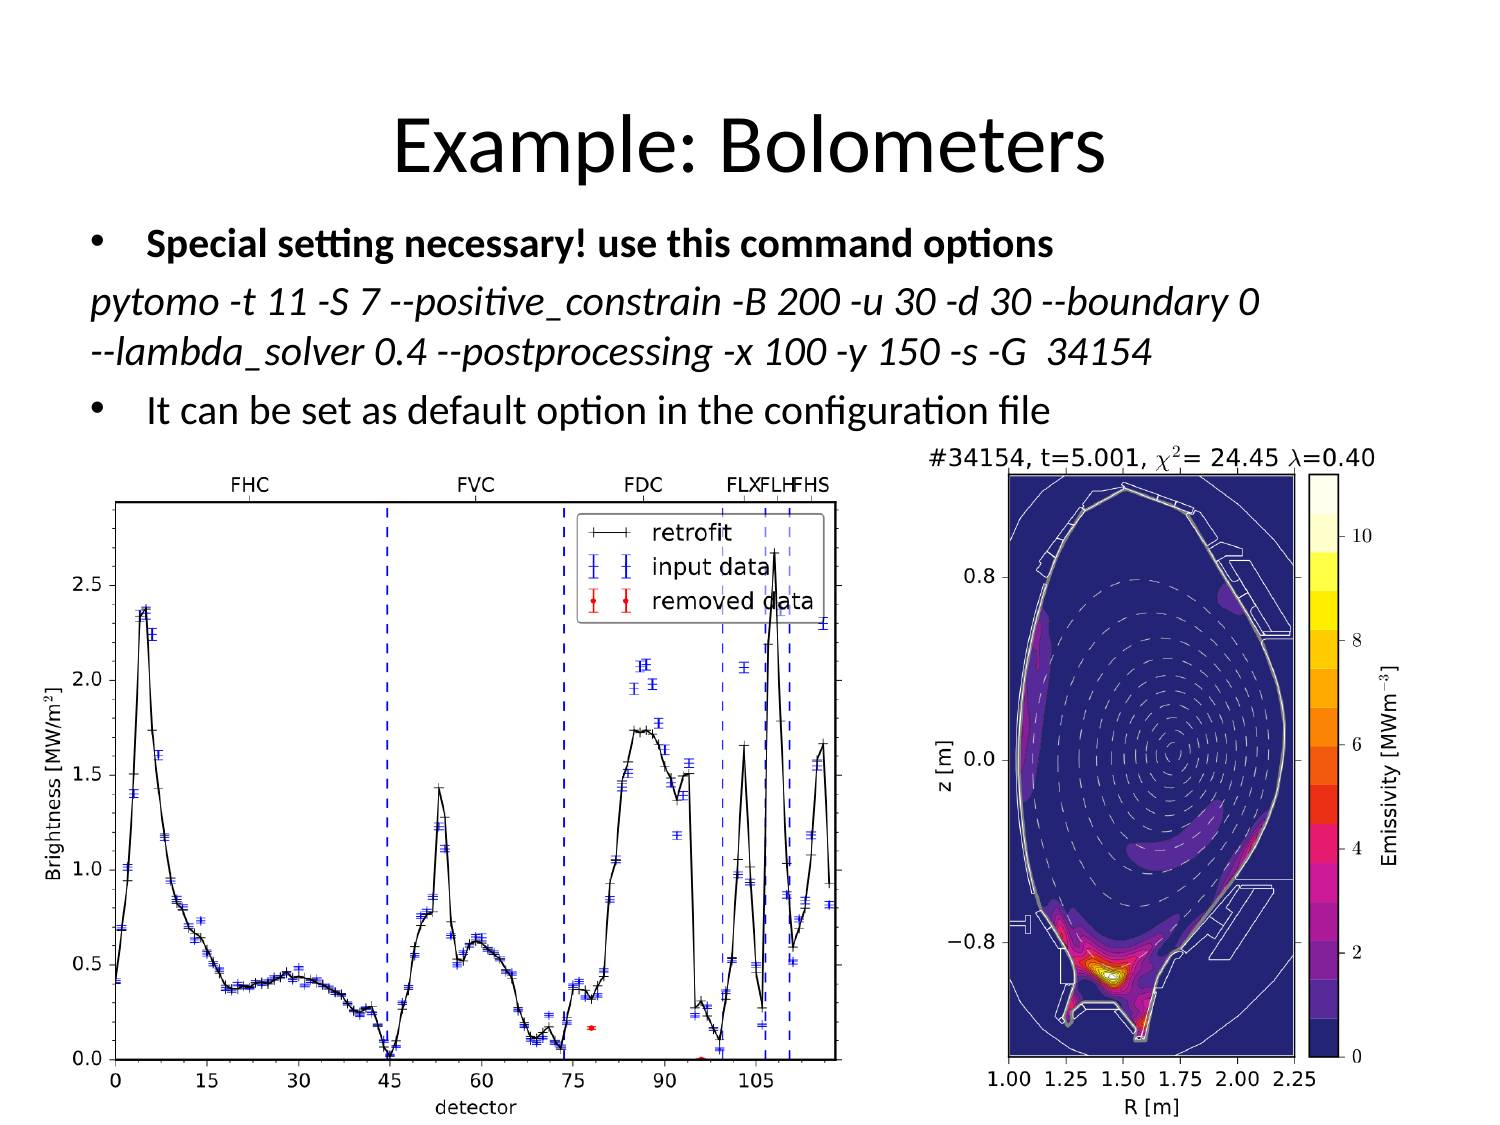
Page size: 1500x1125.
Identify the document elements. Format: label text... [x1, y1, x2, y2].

picture [0, 432, 1412, 1125]
text_box Special setting necessary! use this command options pytomo -t 11 -S 7 --positive_constrain -B 200 -u 30 -d 30 --boundary 0 --lambda_solver 0.4 --postprocessing -x 100 -y 150 -s -G 34154 It can be set as default option in the configuration file [74, 208, 1425, 951]
title Example: Bolometers [75, 45, 1425, 208]
